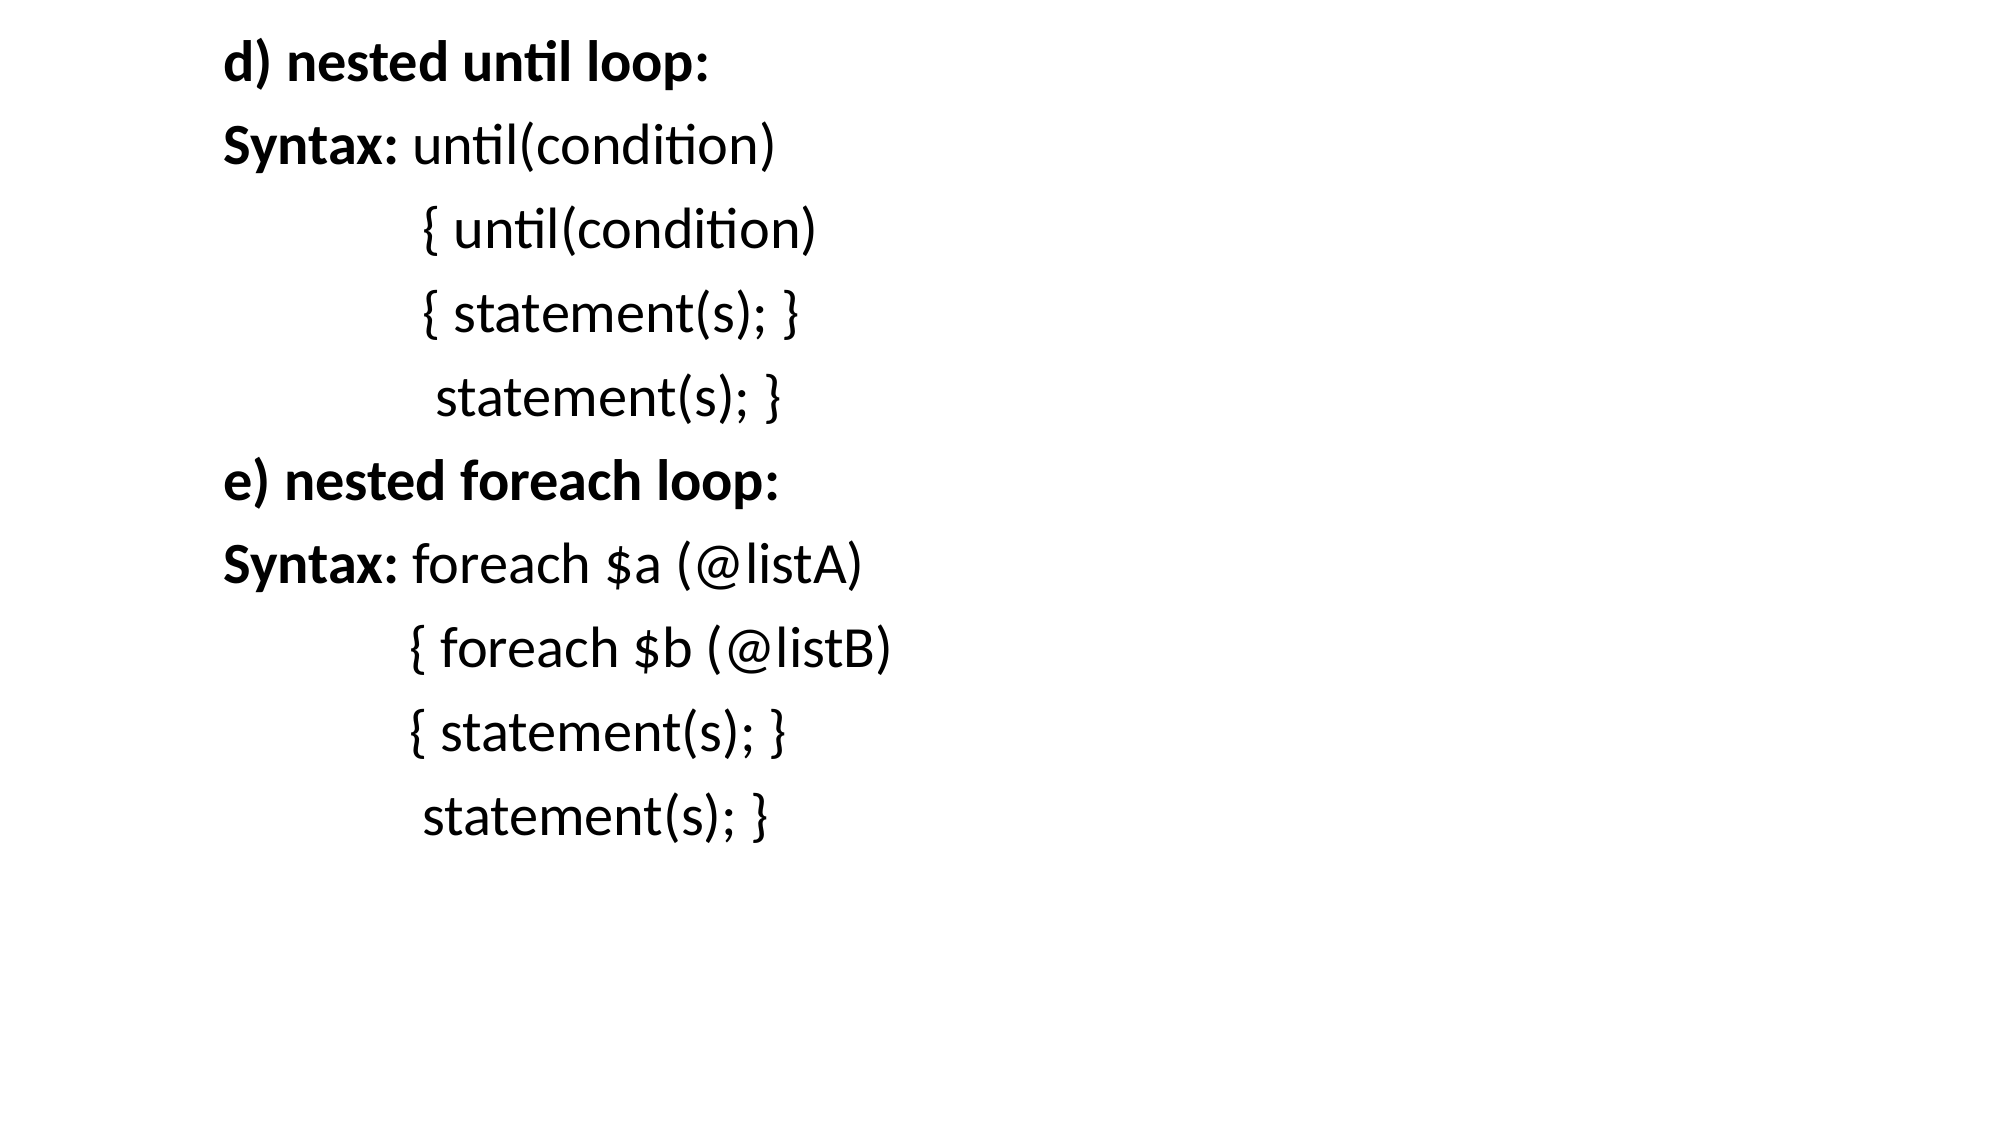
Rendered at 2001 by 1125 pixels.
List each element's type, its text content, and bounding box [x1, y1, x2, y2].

list d) nested until loop: Syntax: until(condition) { until(condition) { statement(s); } statement(s); } e) nested foreach loop: Syntax: foreach $a (@listA) { foreach $b (@listB) { statement(s); } statement(s); } [208, 23, 1804, 1102]
